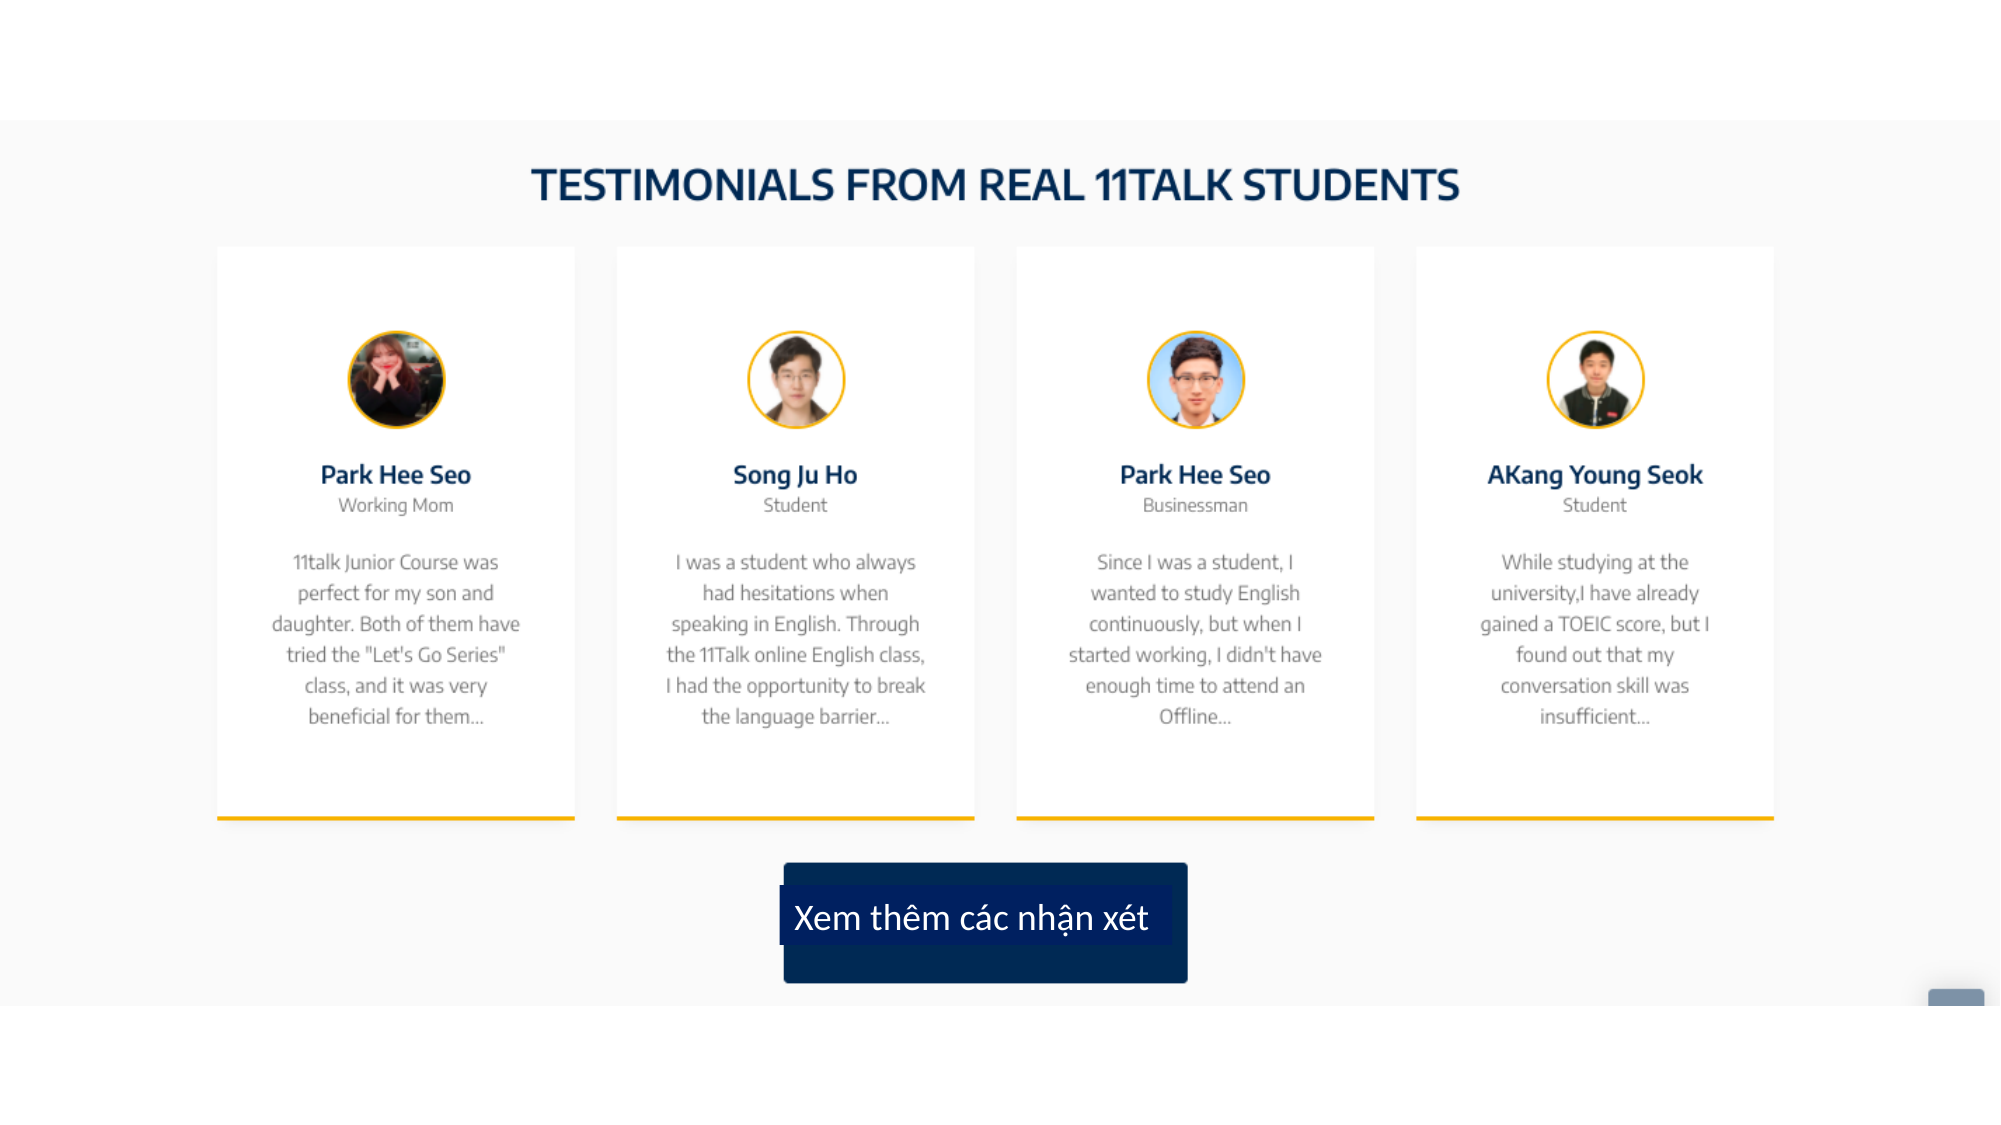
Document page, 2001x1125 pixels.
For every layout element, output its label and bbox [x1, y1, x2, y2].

picture [0, 119, 2000, 1006]
